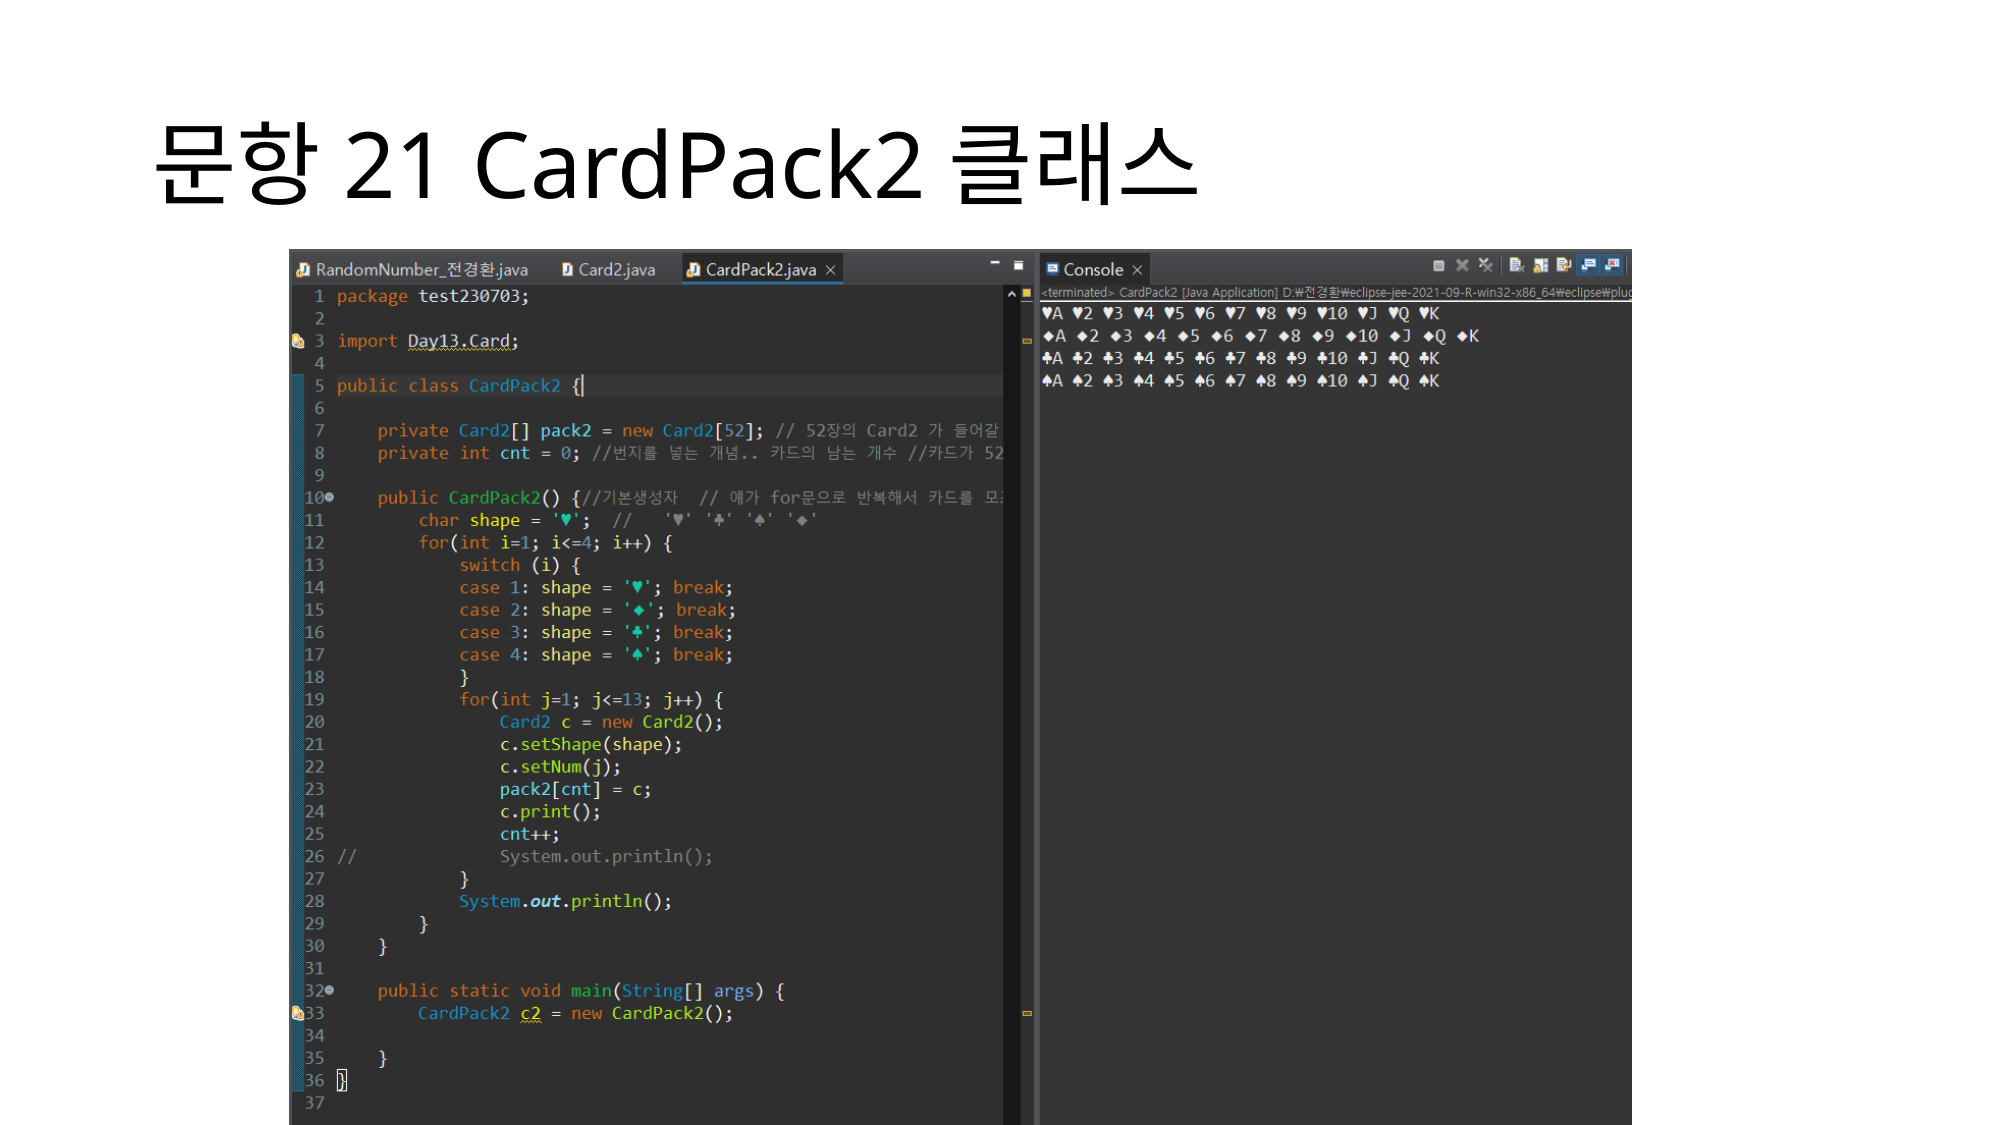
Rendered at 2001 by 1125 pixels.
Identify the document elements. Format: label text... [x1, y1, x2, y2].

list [289, 249, 1632, 1125]
title 문항21 CardPack2클래스 [137, 59, 1863, 278]
